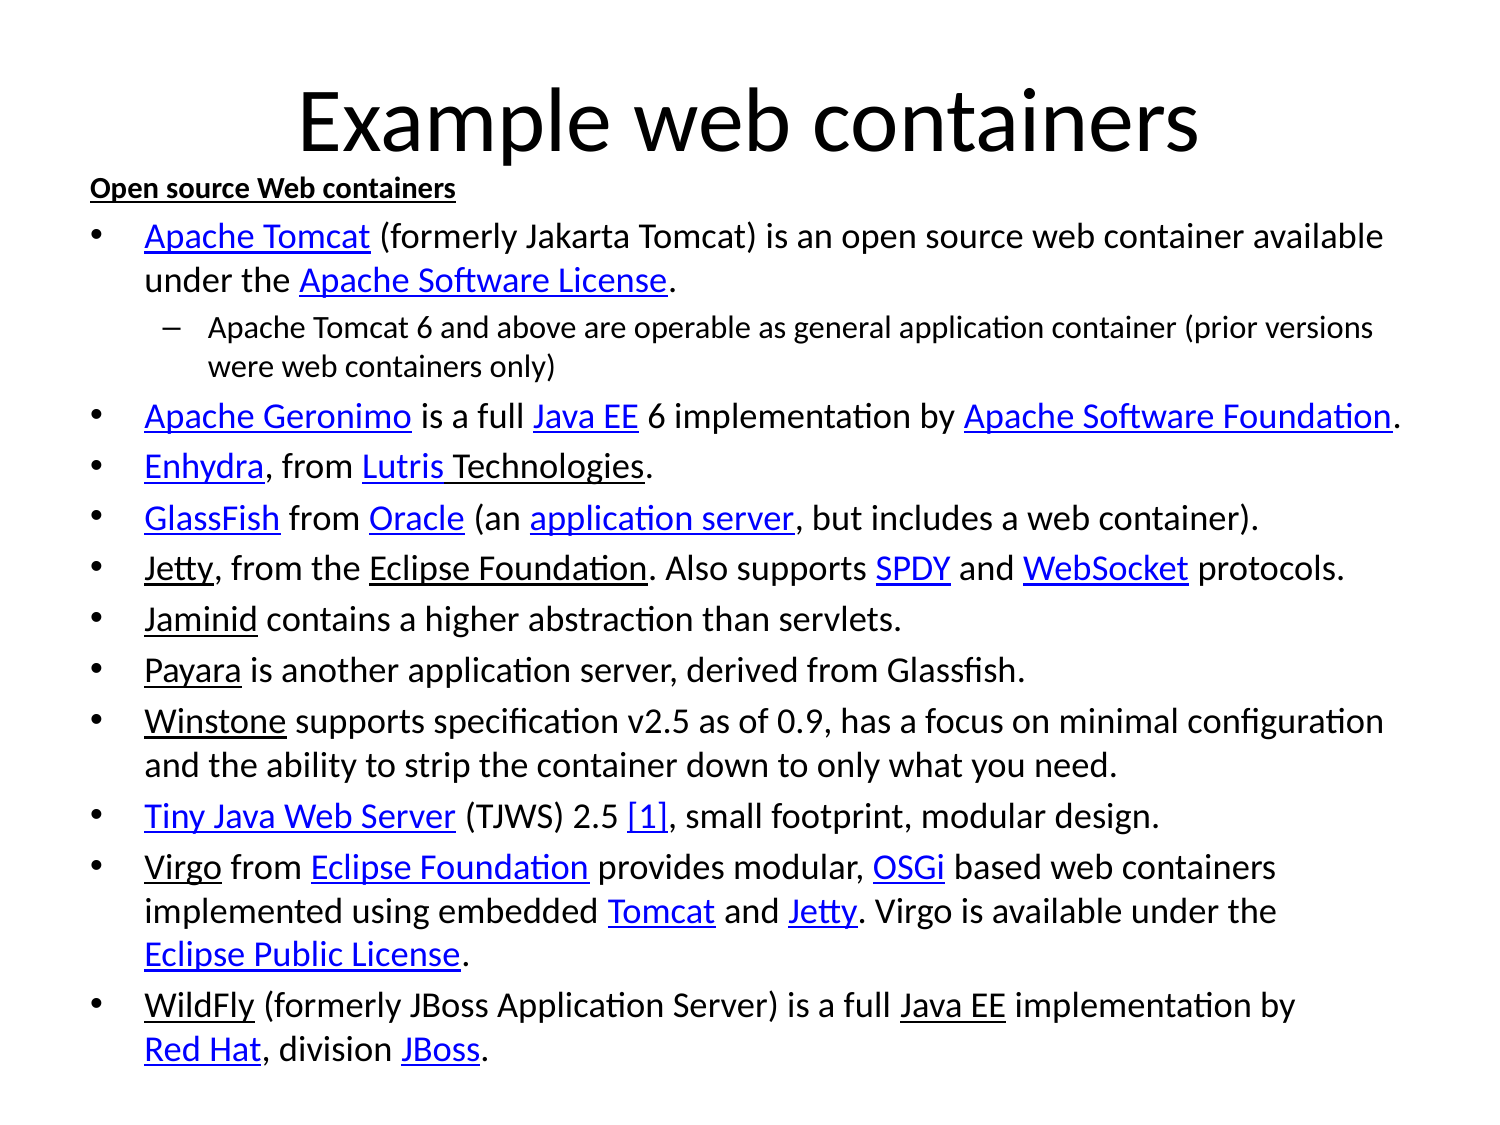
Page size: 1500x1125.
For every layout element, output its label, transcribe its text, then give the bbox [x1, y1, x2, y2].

list Open source Web containers Apache Tomcat (formerly Jakarta Tomcat) is an open source web container available under the Apache Software License. Apache Tomcat 6 and above are operable as general application container (prior versions were web containers only) Apache Geronimo is a full Java EE 6 implementation by Apache Software Foundation. Enhydra, from Lutris Technologies. GlassFish from Oracle (an application server, but includes a web container). Jetty, from the Eclipse Foundation. Also supports SPDY and WebSocket protocols. Jaminid contains a higher abstraction than servlets. Payara is another application server, derived from Glassfish. Winstone supports specification v2.5 as of 0.9, has a focus on minimal configuration and the ability to strip the container down to only what you need. Tiny Java Web Server (TJWS) 2.5 [1], small footprint, modular design. Virgo from Eclipse Foundation provides modular, OSGi based web containers implemented using embedded Tomcat and Jetty. Virgo is available under the Eclipse Public License. WildFly (formerly JBoss Application Server) is a full Java EE implementation by Red Hat, division JBoss. [75, 160, 1425, 1125]
title Example web containers [75, 45, 1425, 160]
